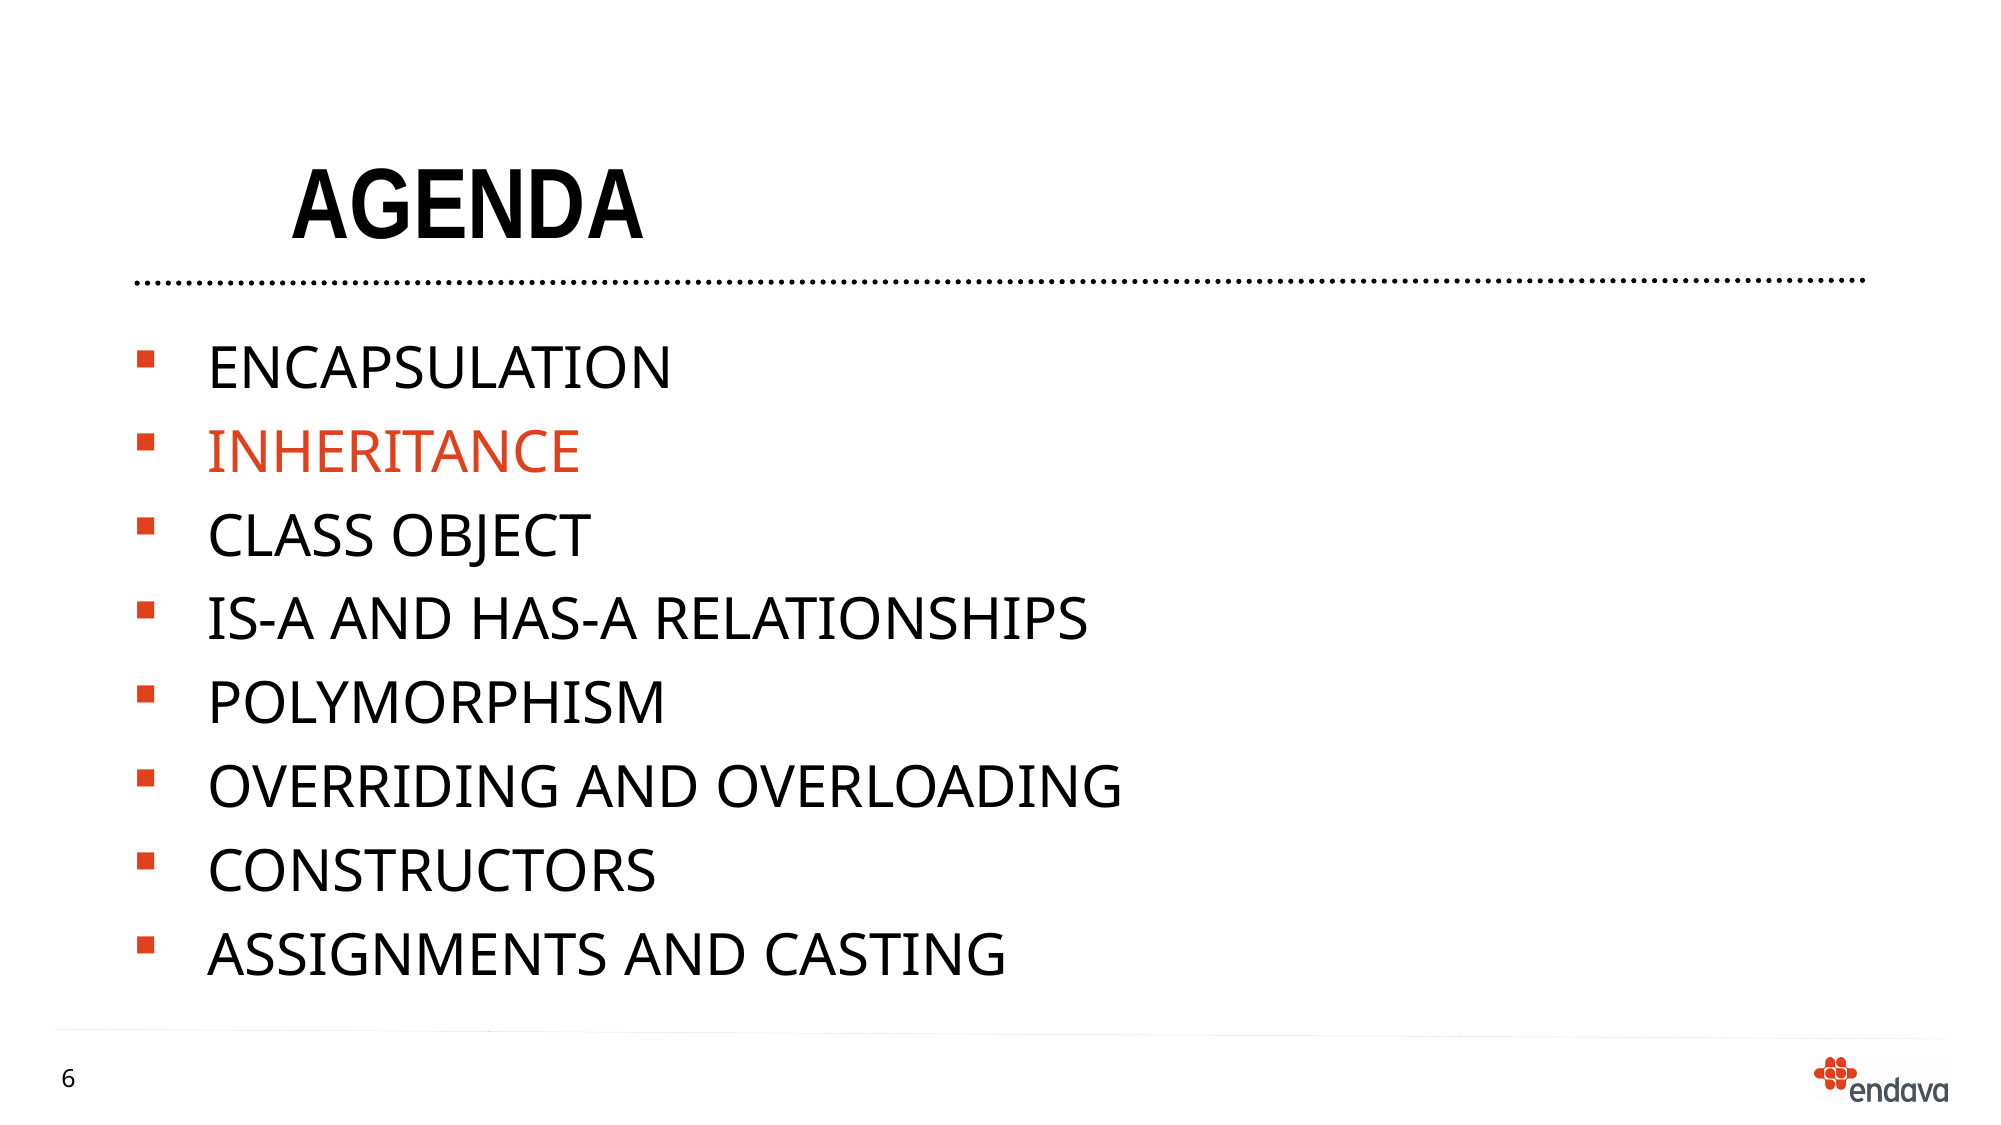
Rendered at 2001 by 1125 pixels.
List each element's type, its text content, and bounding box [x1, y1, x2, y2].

title agenda [132, 163, 819, 272]
picture [1814, 1057, 1948, 1102]
list Encapsulation inheritance Class object IS-a and has-a relationships Polymorphism Overriding and overloading Constructors Assignments and casting [132, 330, 1721, 977]
